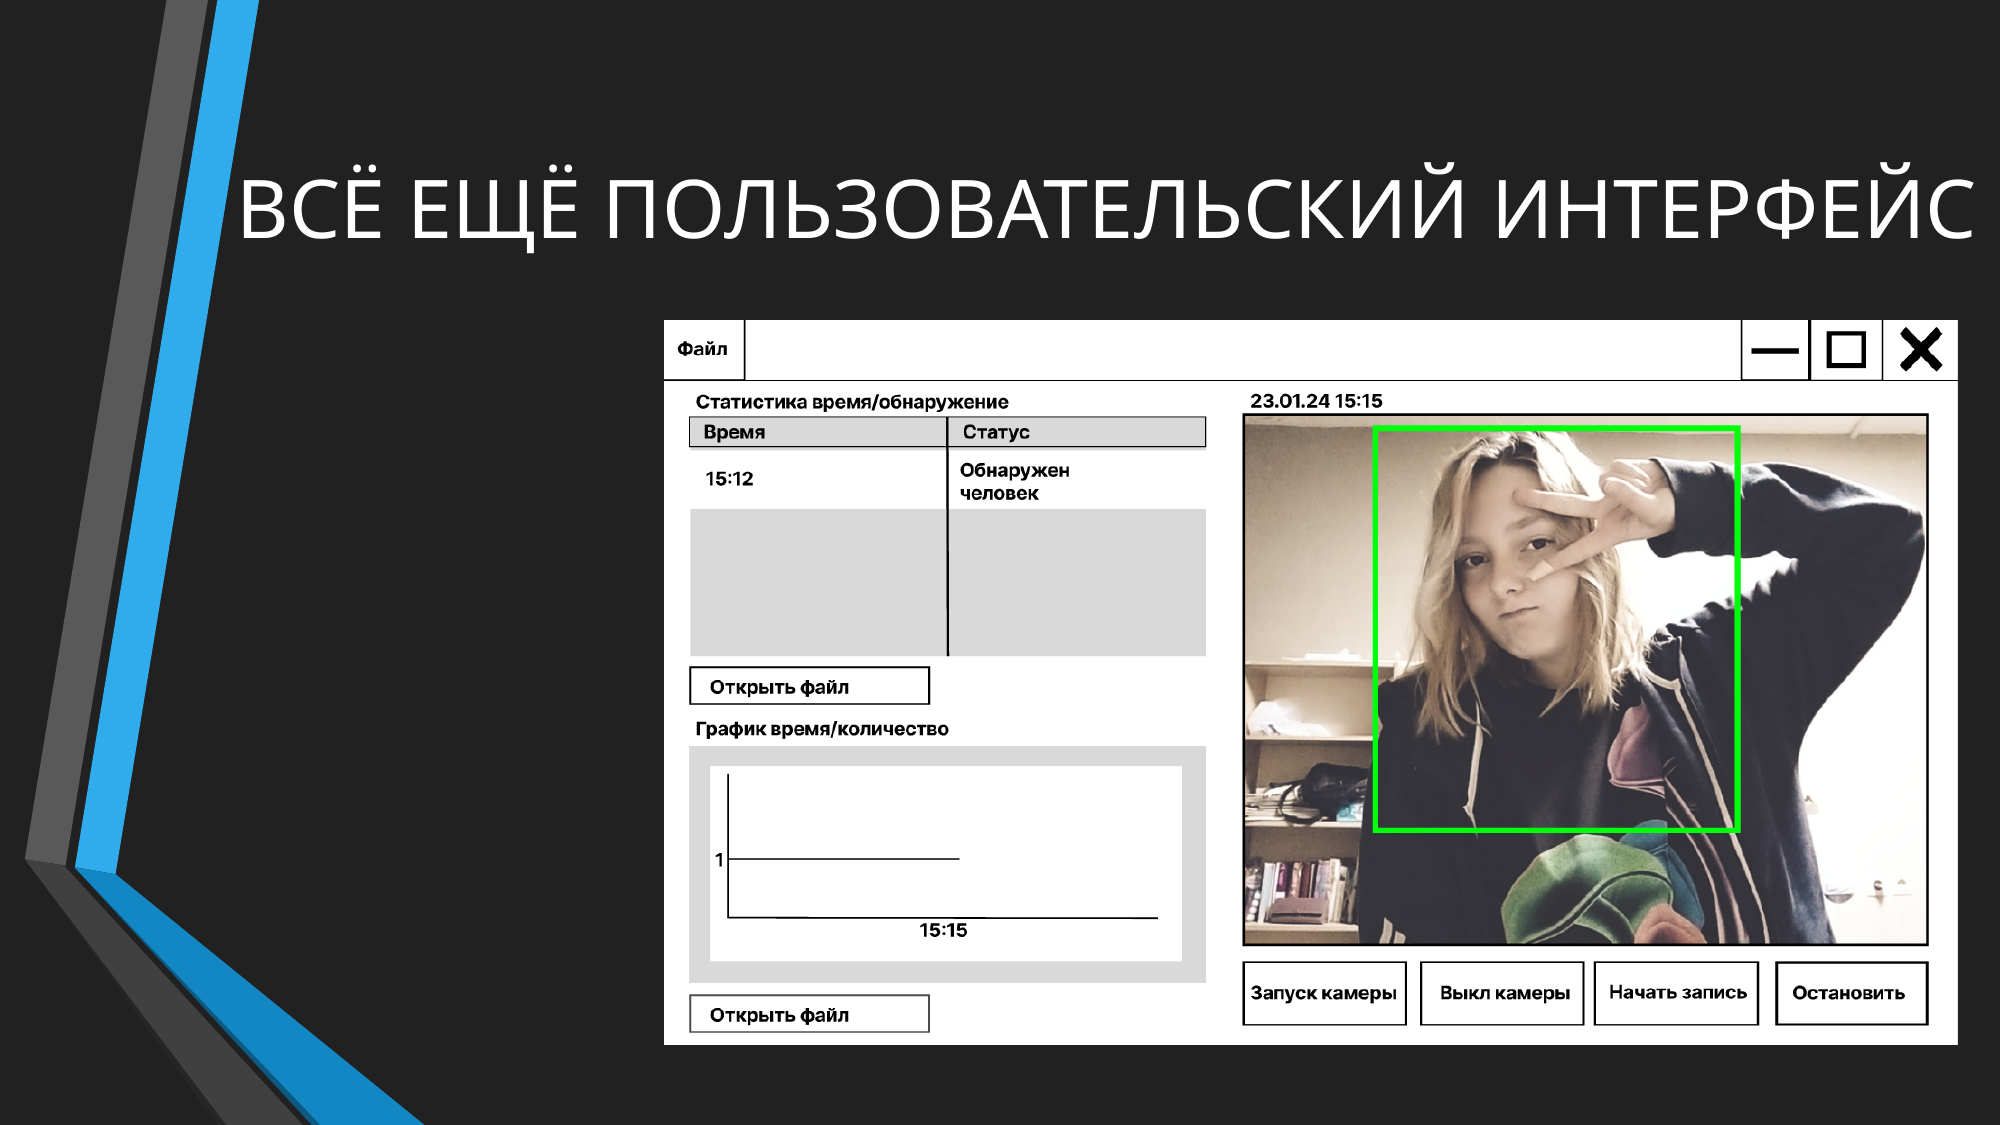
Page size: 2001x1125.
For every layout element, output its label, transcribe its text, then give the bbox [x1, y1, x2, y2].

title Всё ещё пользовательский интерфейс [216, 59, 2000, 263]
picture [664, 320, 1958, 1046]
